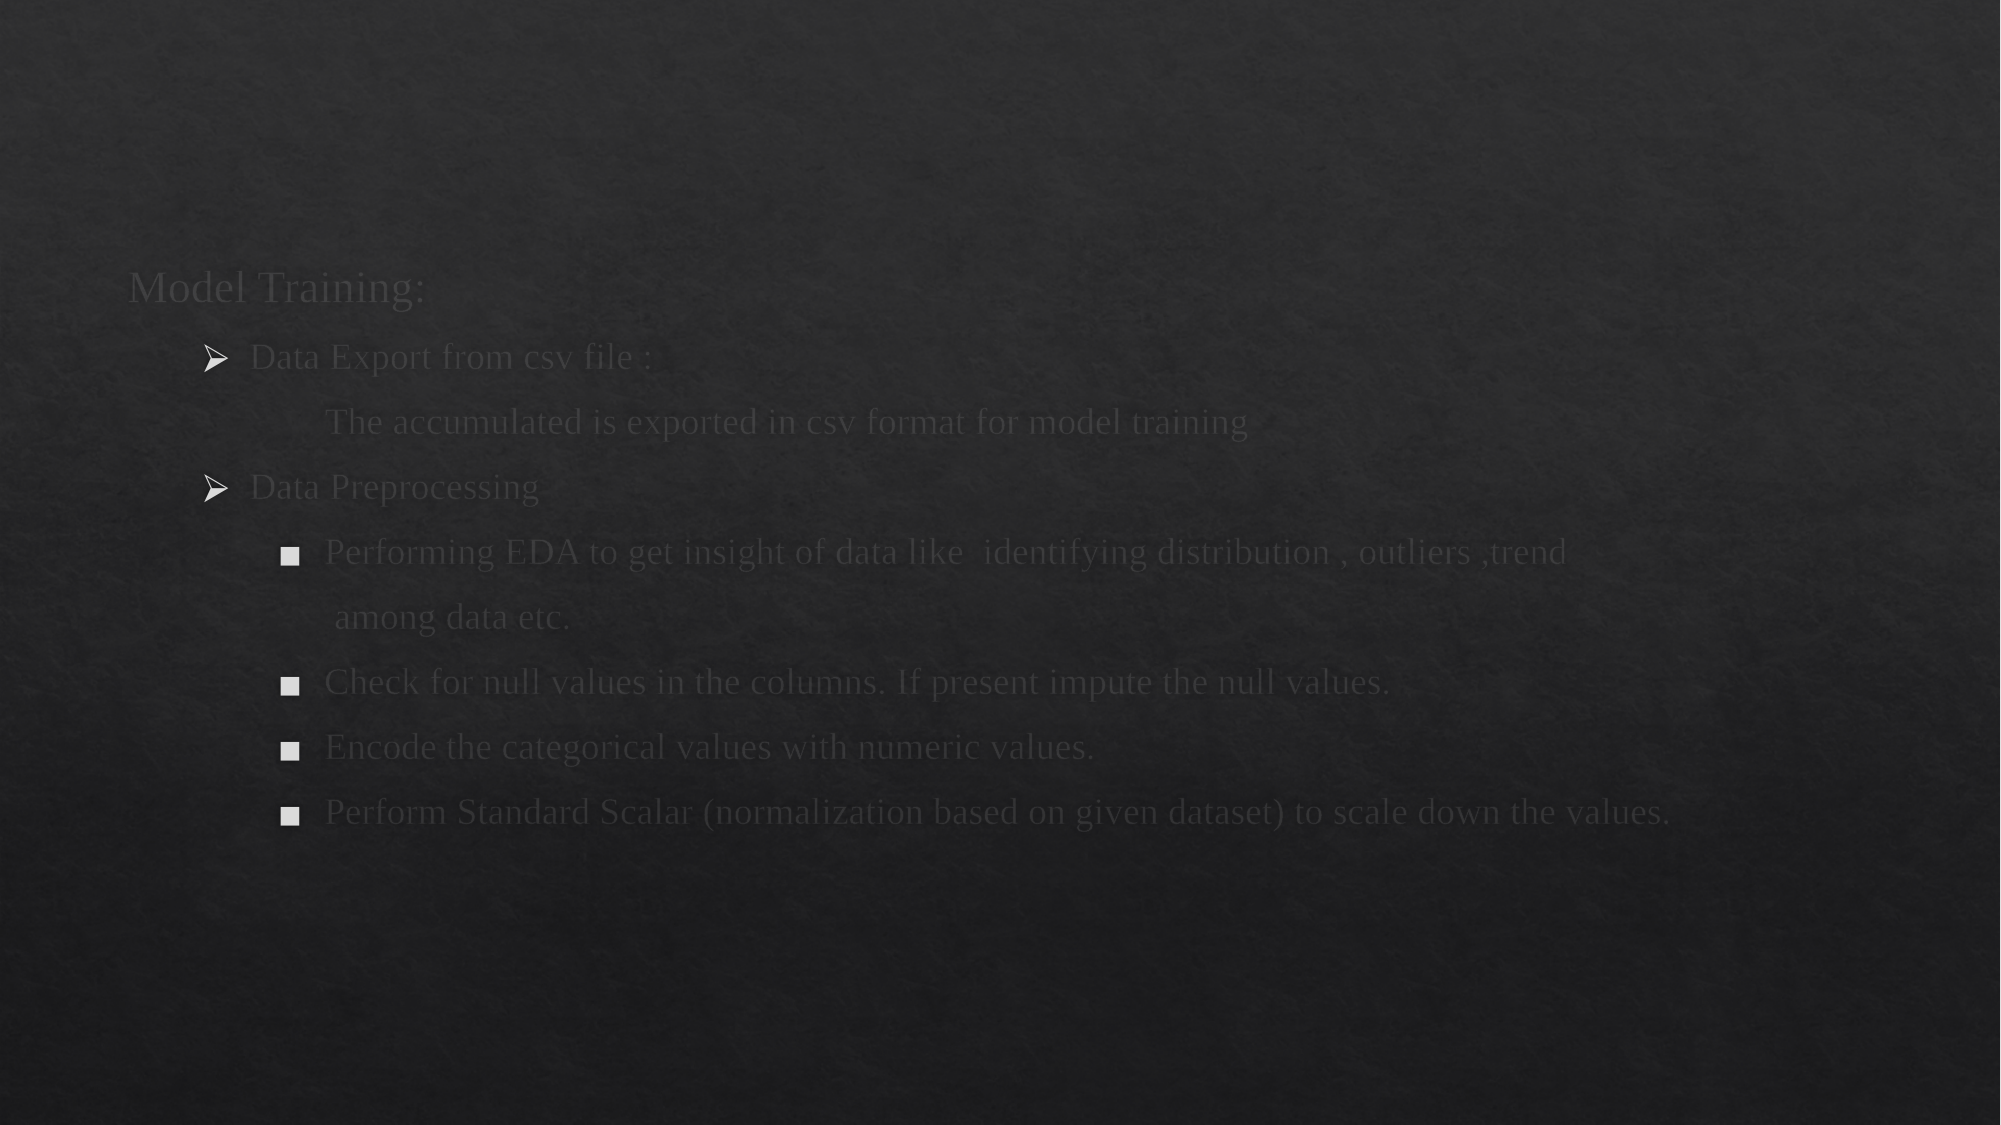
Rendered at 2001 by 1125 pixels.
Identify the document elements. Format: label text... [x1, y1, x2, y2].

list Model Training: Data Export from csv file : The accumulated is exported in csv format for model training Data Preprocessing Performing EDA to get insight of data like identifying distribution , outliers ,trend among data etc. Check for null values in the columns. If present impute the null values. Encode the categorical values with numeric values. Perform Standard Scalar (normalization based on given dataset) to scale down the values. [112, 16, 1919, 1072]
